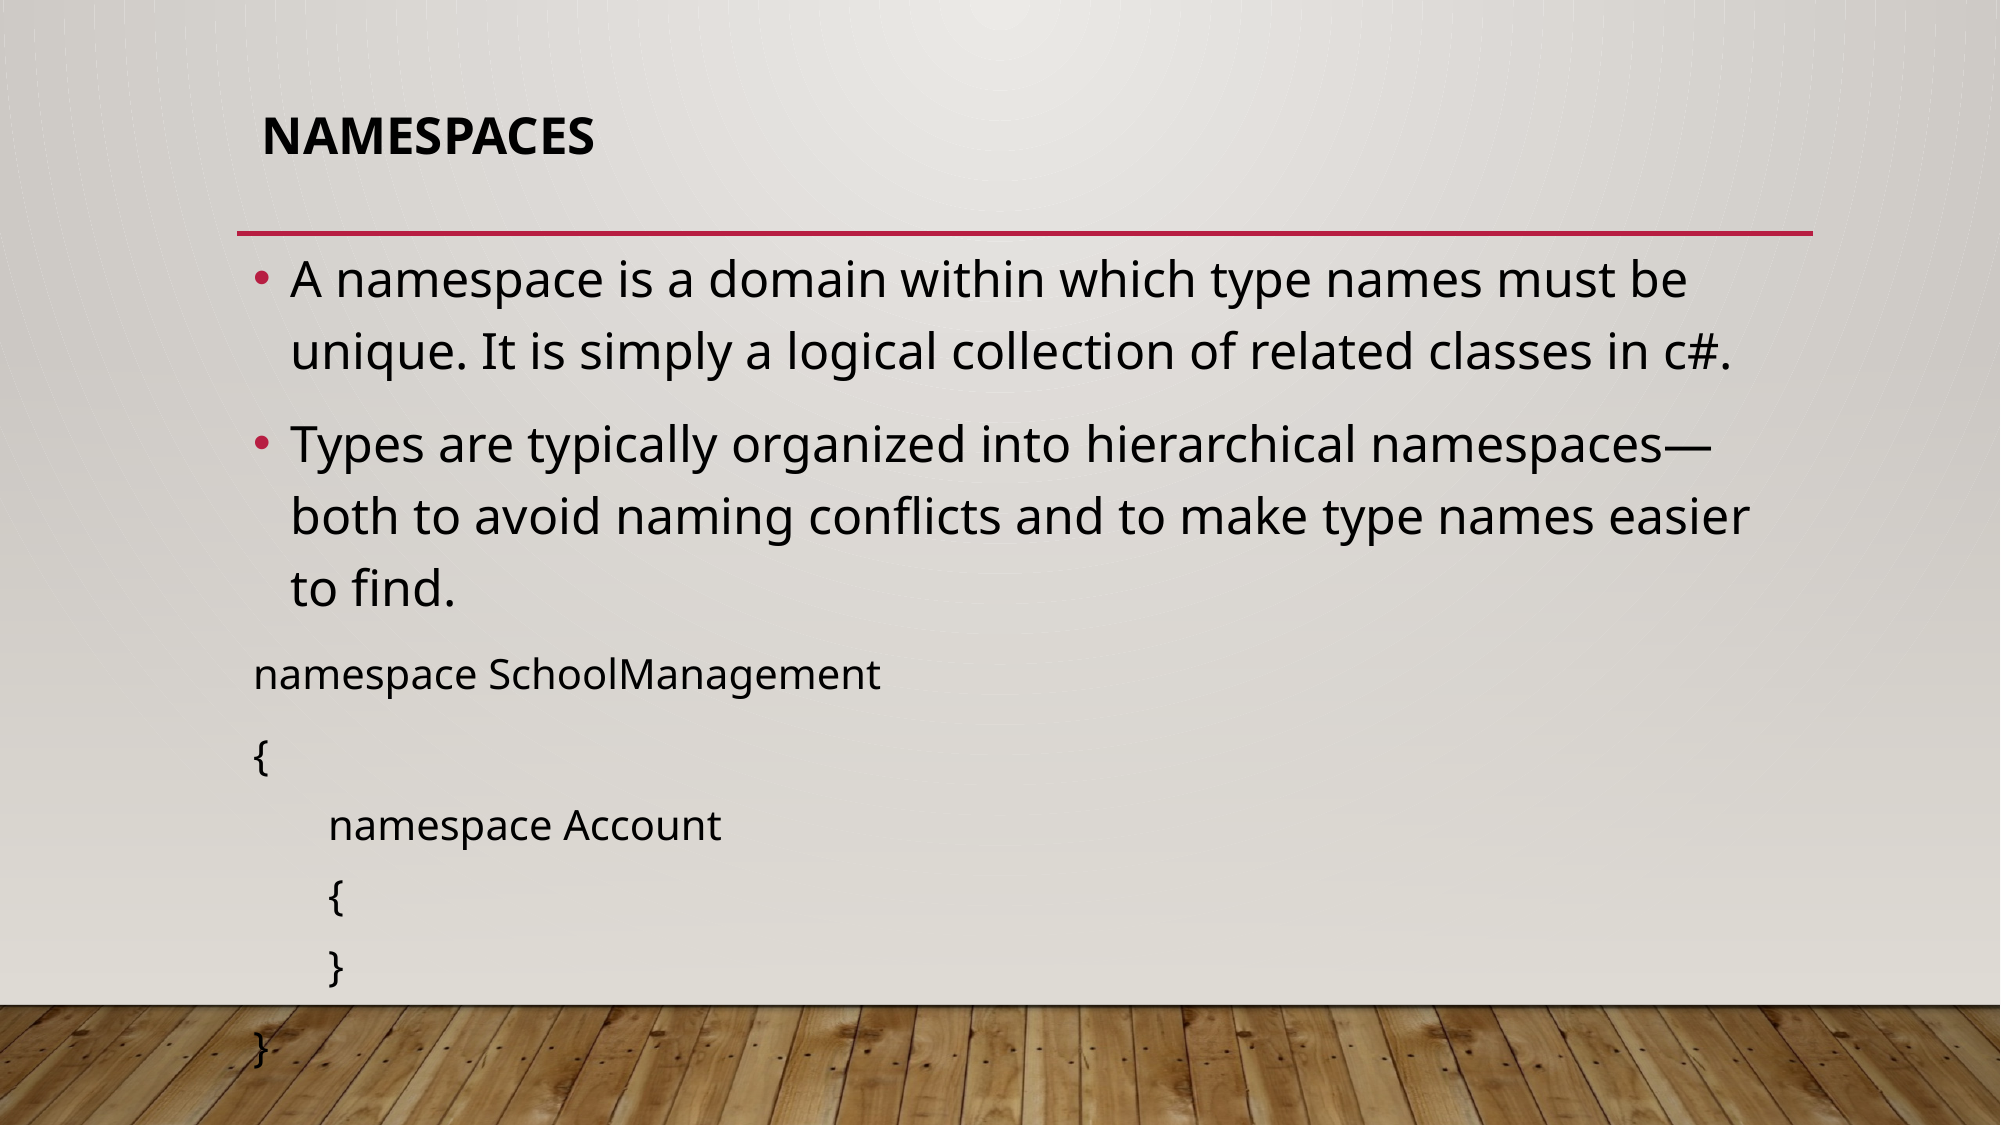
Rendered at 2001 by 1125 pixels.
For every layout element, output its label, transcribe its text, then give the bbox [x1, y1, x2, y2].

picture [0, 1005, 2000, 1125]
title Namespaces [246, 103, 1823, 229]
list A namespace is a domain within which type names must be unique. It is simply a logical collection of related classes in c#. Types are typically organized into hierarchical namespaces—both to avoid naming conflicts and to make type names easier to find. namespace SchoolManagement { namespace Account { } } [238, 228, 1814, 1003]
